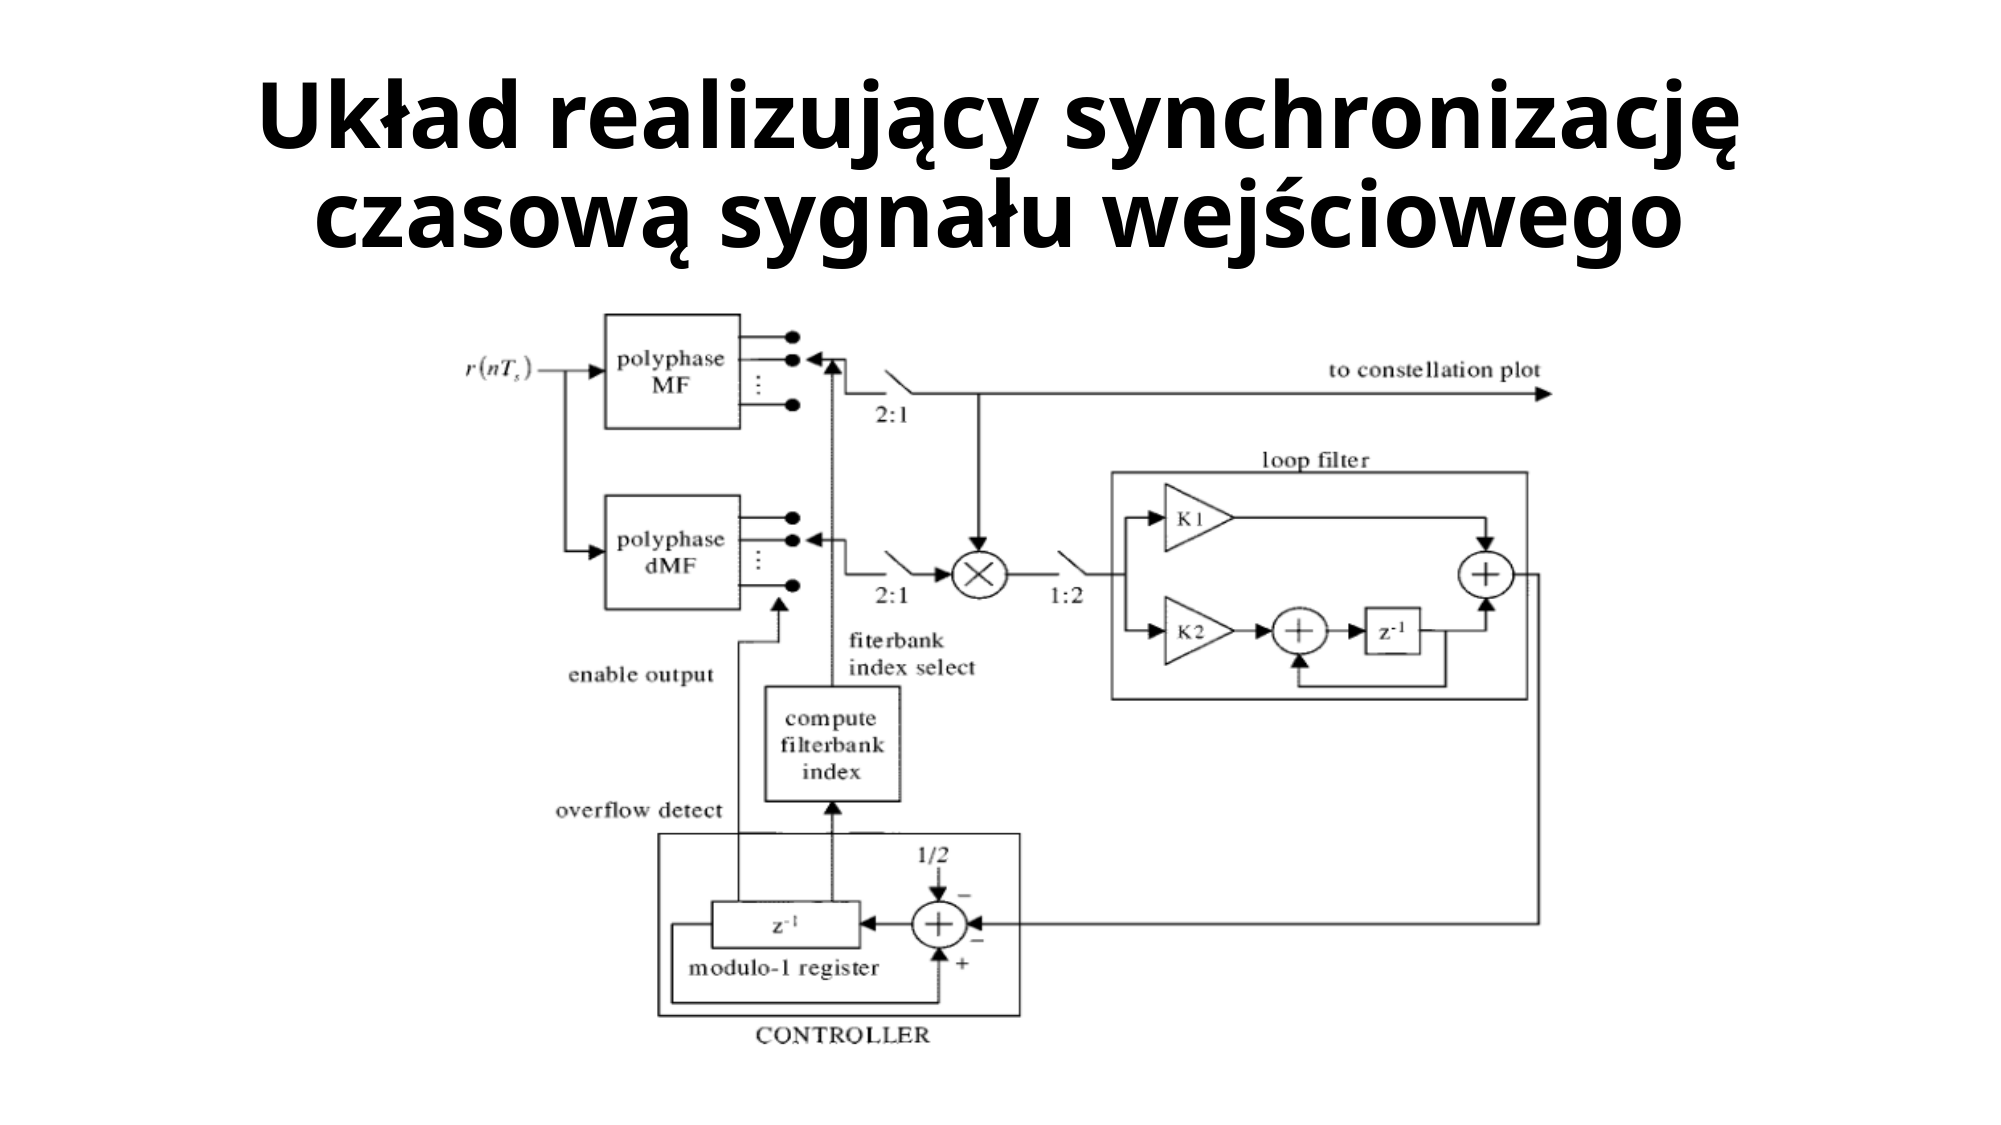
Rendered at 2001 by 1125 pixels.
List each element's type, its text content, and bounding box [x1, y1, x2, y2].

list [423, 292, 1654, 1066]
title Układ realizujący synchronizację czasową sygnału wejściowego [137, 59, 1863, 278]
